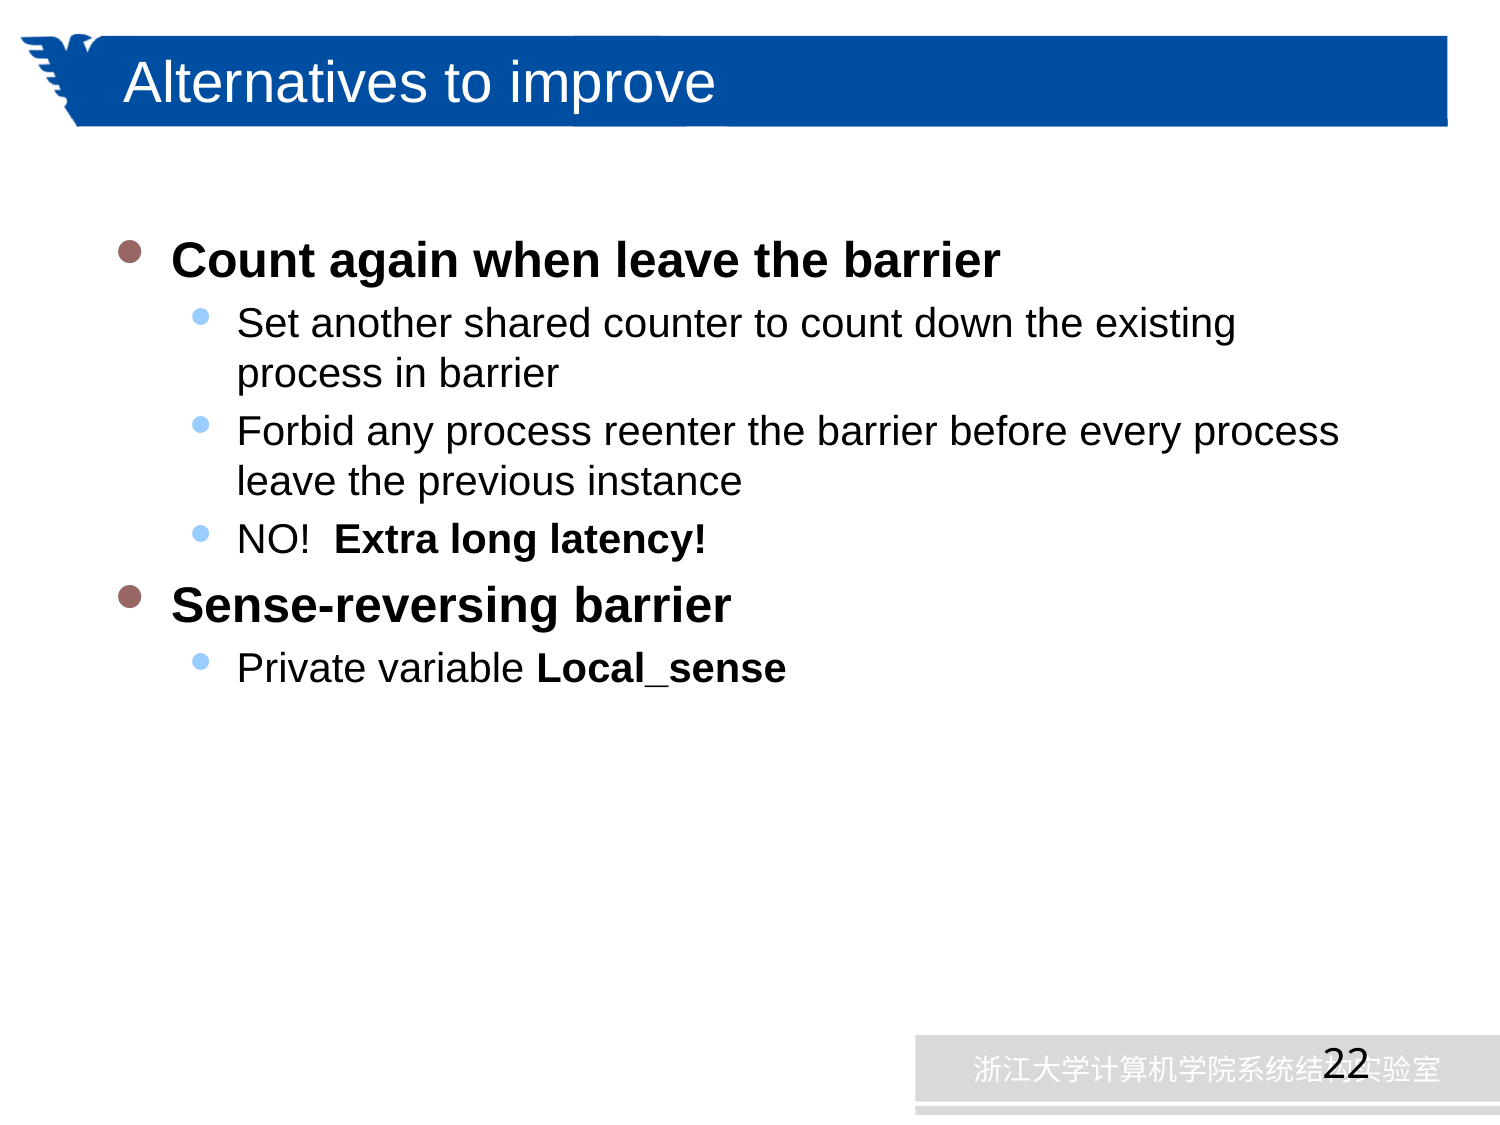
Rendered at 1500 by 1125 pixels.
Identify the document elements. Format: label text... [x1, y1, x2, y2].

title Alternatives to improve [108, 38, 1406, 121]
list Count again when leave the barrier Set another shared counter to count down the existing process in barrier Forbid any process reenter the barrier before every process leave the previous instance NO! Extra long latency! Sense-reversing barrier Private variable Local_sense [99, 219, 1400, 945]
picture [5, 19, 148, 127]
